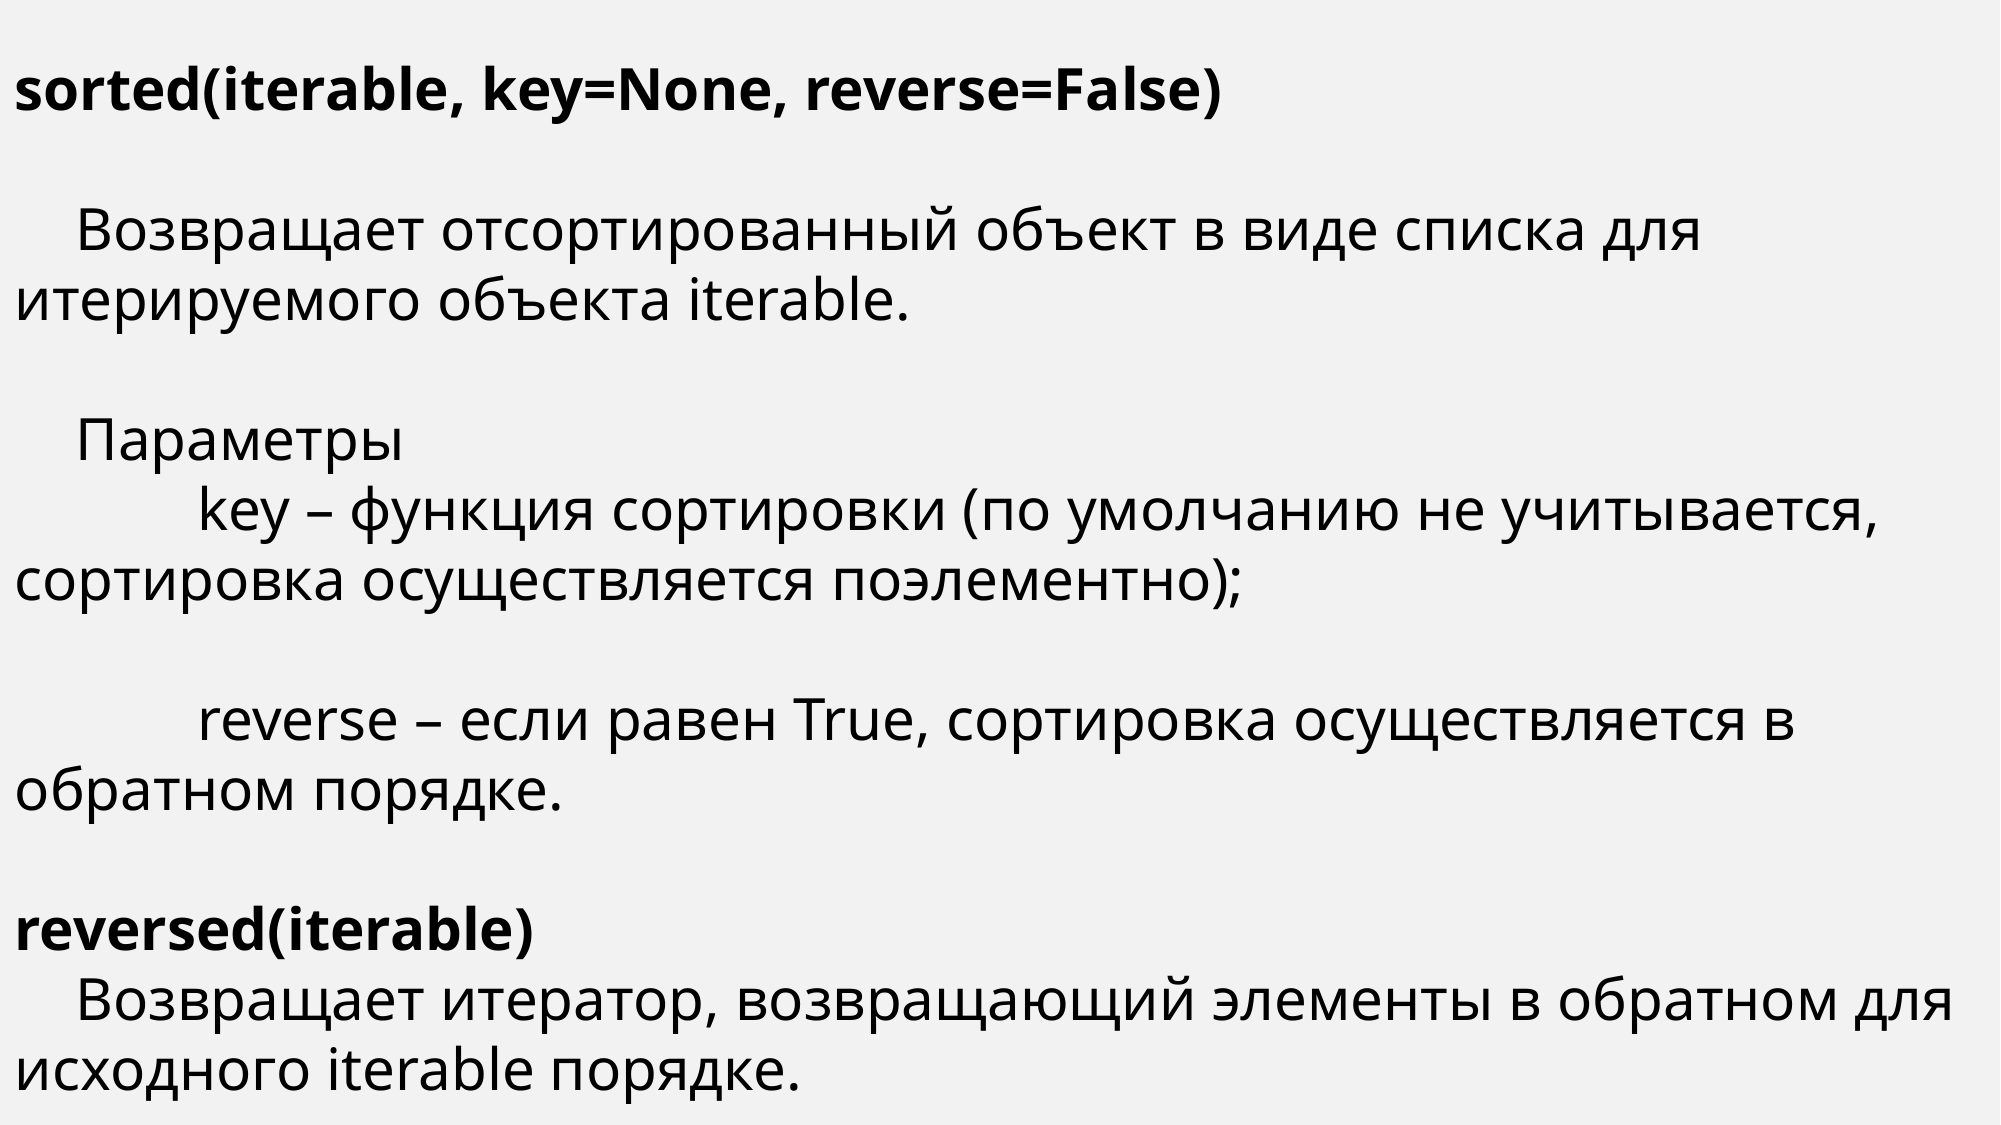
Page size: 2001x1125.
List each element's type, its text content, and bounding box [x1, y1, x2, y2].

text_box sorted(iterable, key=None, reverse=False) Возвращает отсортированный объект в виде списка для итерируемого объекта iterable. Параметры key – функция сортировки (по умолчанию не учитывается, сортировка осуществляется поэлементно); reverse – если равен True, сортировка осуществляется в обратном порядке. reversed(iterable) Возвращает итератор, возвращающий элементы в обратном для исходного iterable порядке. [0, 0, 1984, 1110]
